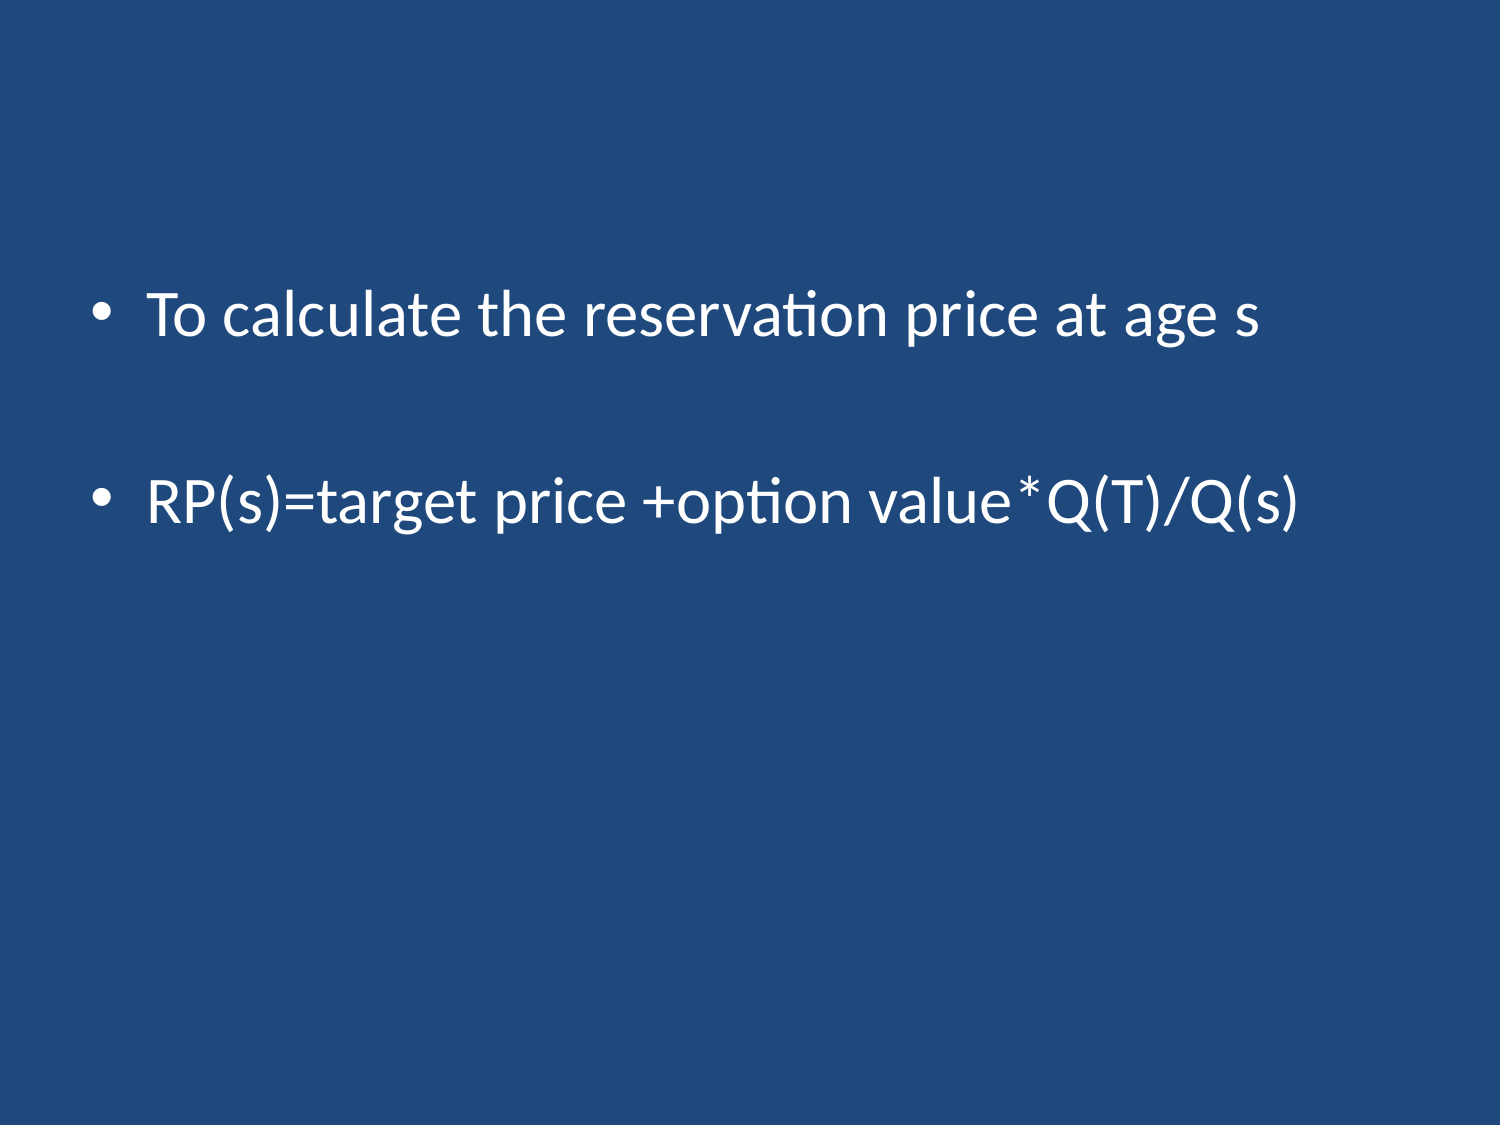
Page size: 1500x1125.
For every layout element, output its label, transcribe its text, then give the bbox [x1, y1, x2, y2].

list To calculate the reservation price at age s RP(s)=target price +option value*Q(T)/Q(s) [75, 262, 1425, 1005]
